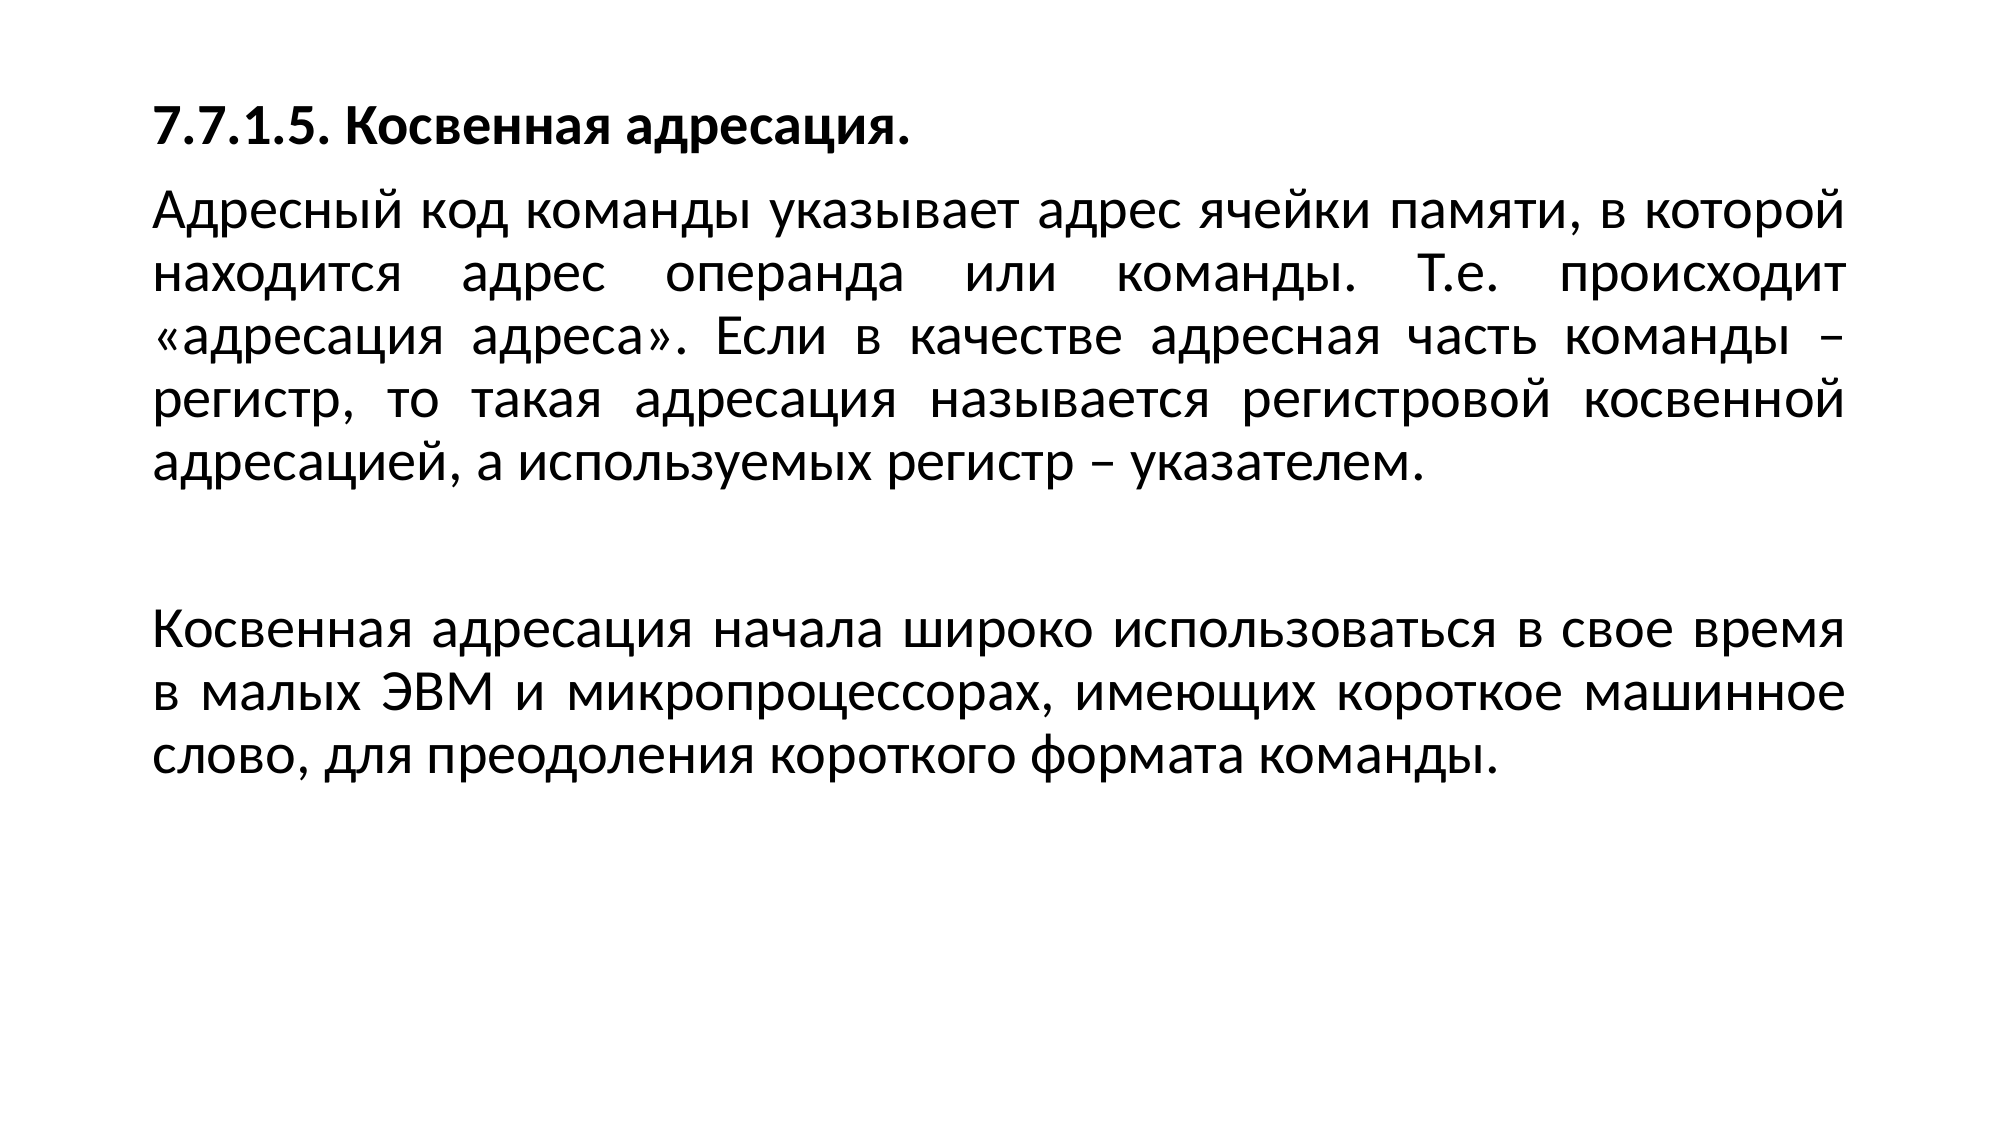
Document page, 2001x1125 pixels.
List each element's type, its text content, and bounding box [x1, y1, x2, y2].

list 7.7.1.5. Косвенная адресация. Адресный код команды указывает адрес ячейки памяти, в которой находится адрес операнда или команды. Т.е. происходит «адресация адреса». Если в качестве адресная часть команды – регистр, то такая адресация называется регистровой косвенной адресацией, а используемых регистр – указателем. Косвенная адресация начала широко использоваться в свое время в малых ЭВМ и микропроцессорах, имеющих короткое машинное слово, для преодоления короткого формата команды. [137, 87, 1863, 1014]
